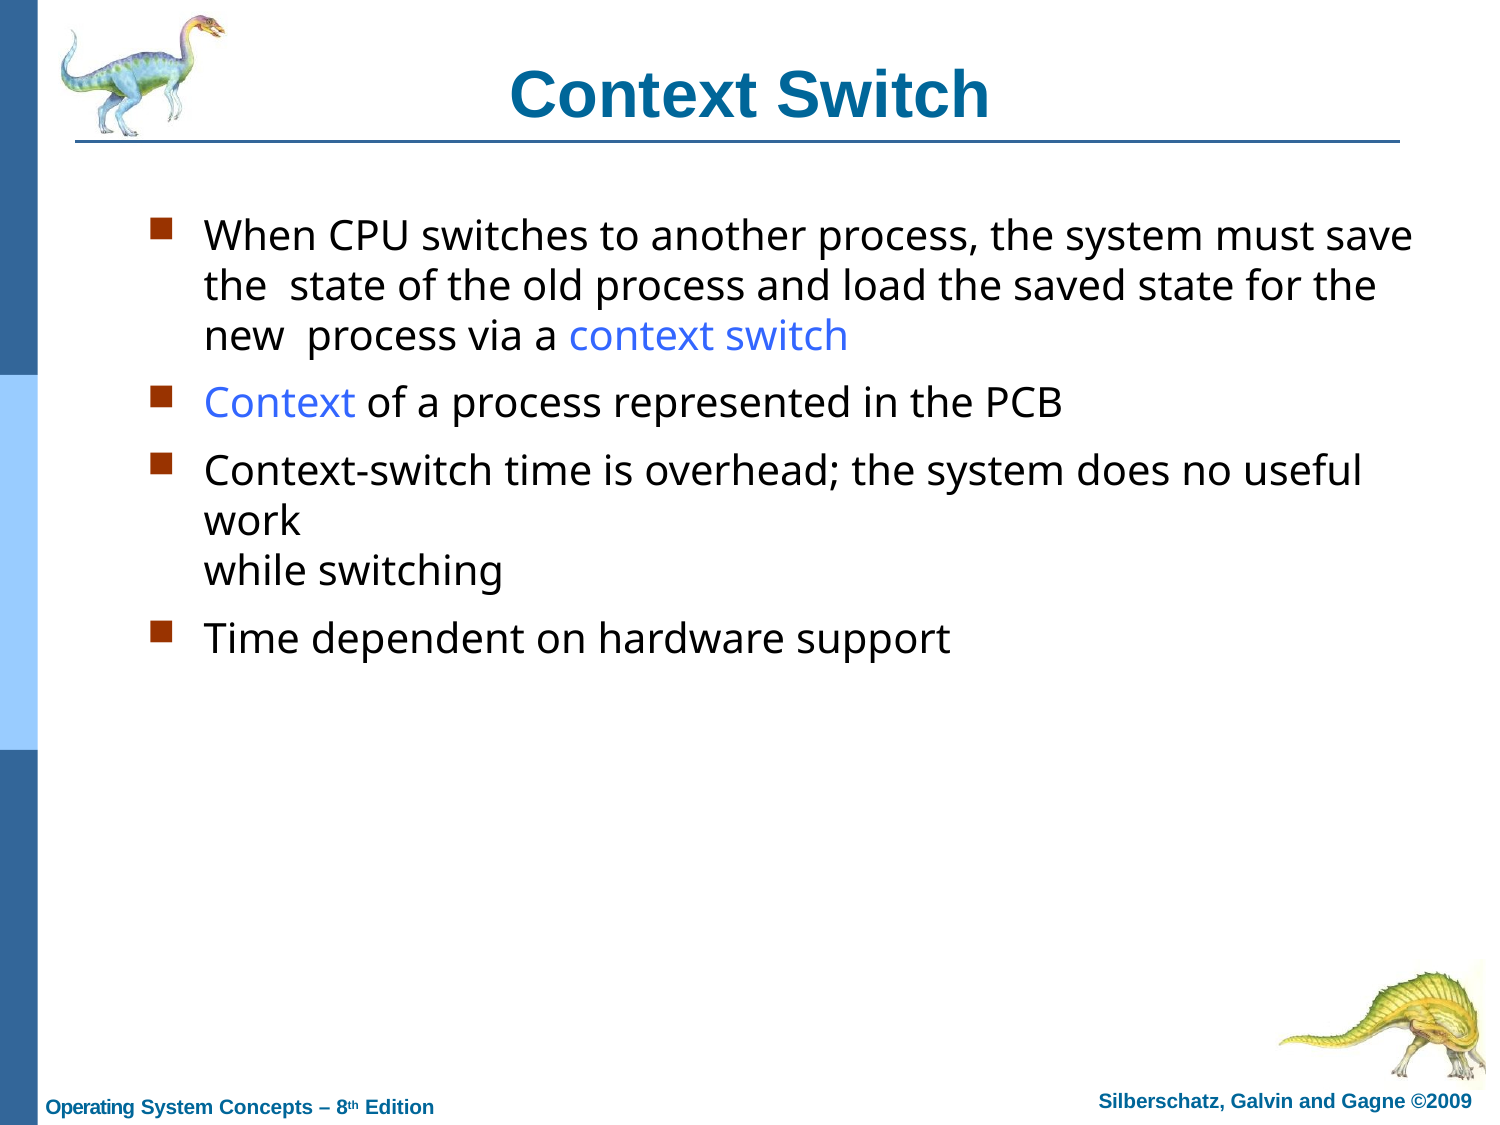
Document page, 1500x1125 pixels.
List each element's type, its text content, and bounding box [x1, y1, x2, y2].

picture [58, 11, 228, 146]
title Context Switch [507, 48, 993, 206]
slide_number Silberschatz, Galvin and Gagne ©2009 [1096, 1087, 1478, 1125]
text_box When CPU switches to another process, the system must save the state of the old process and load the saved state for the new process via a context switch Context of a process represented in the PCB Context-switch time is overhead; the system does no useful work while switching Time dependent on hardware support [145, 206, 1436, 662]
picture [1275, 959, 1486, 1090]
text_box Operating System Concepts – 8th Edition [45, 1094, 750, 1119]
